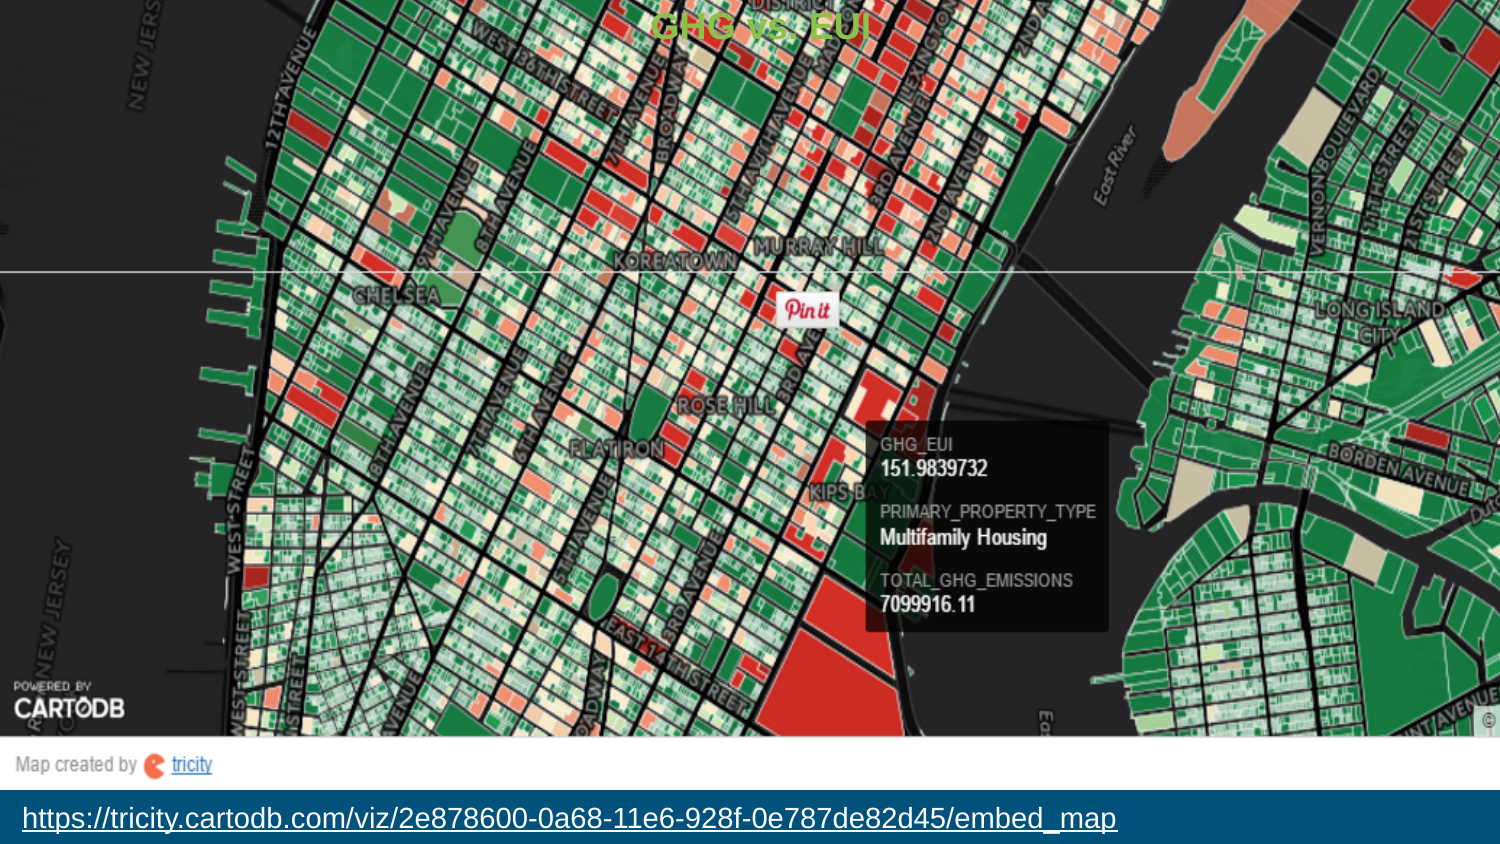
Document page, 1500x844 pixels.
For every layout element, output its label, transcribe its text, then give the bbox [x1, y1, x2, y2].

picture [0, 0, 1500, 789]
text_box https://tricity.cartodb.com/viz/2e878600-0a68-11e6-928f-0e787de82d45/embed_map [7, 801, 1493, 844]
